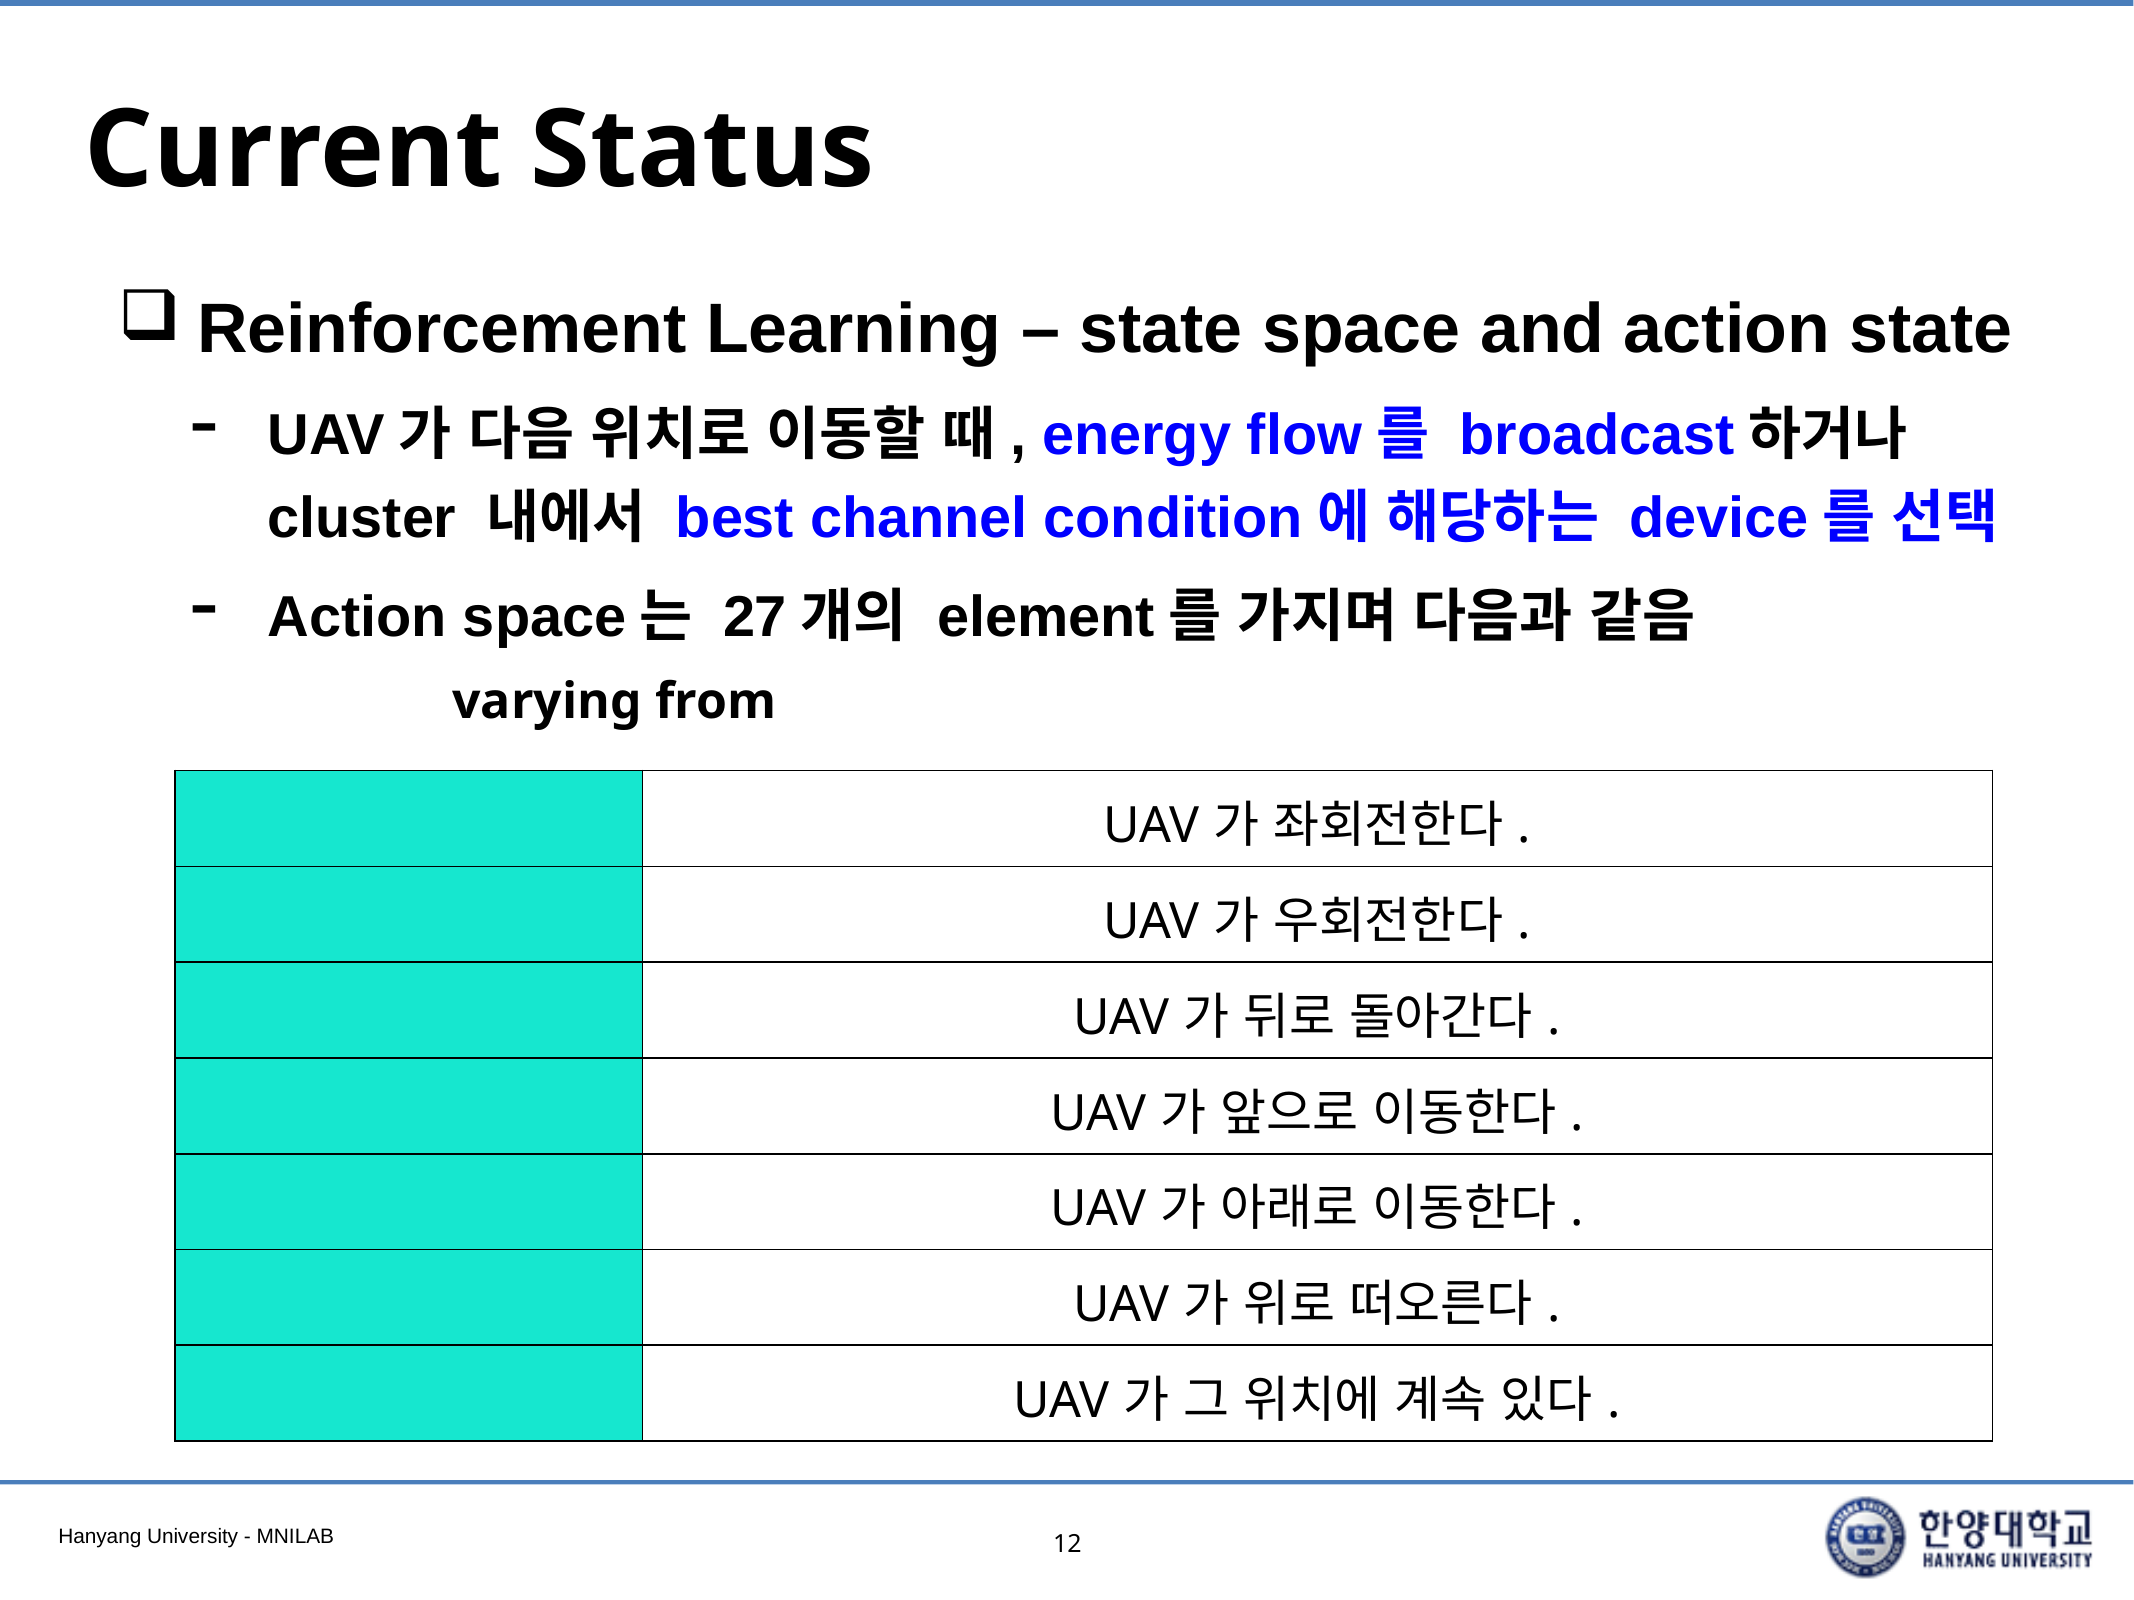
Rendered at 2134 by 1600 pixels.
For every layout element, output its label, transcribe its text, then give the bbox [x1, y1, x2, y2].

list Reinforcement Learning – state space and action state UAV가 다음 위치로 이동할 때, energy flow를 broadcast하거나 cluster 내에서 best channel condition에 해당하는 device를 선택 Action space는 27개의 element를 가지며 다음과 같음 [109, 256, 2058, 658]
slide_number 12 [1037, 1518, 1098, 1567]
title Current Status [75, 41, 2058, 245]
picture [1797, 1495, 2128, 1581]
